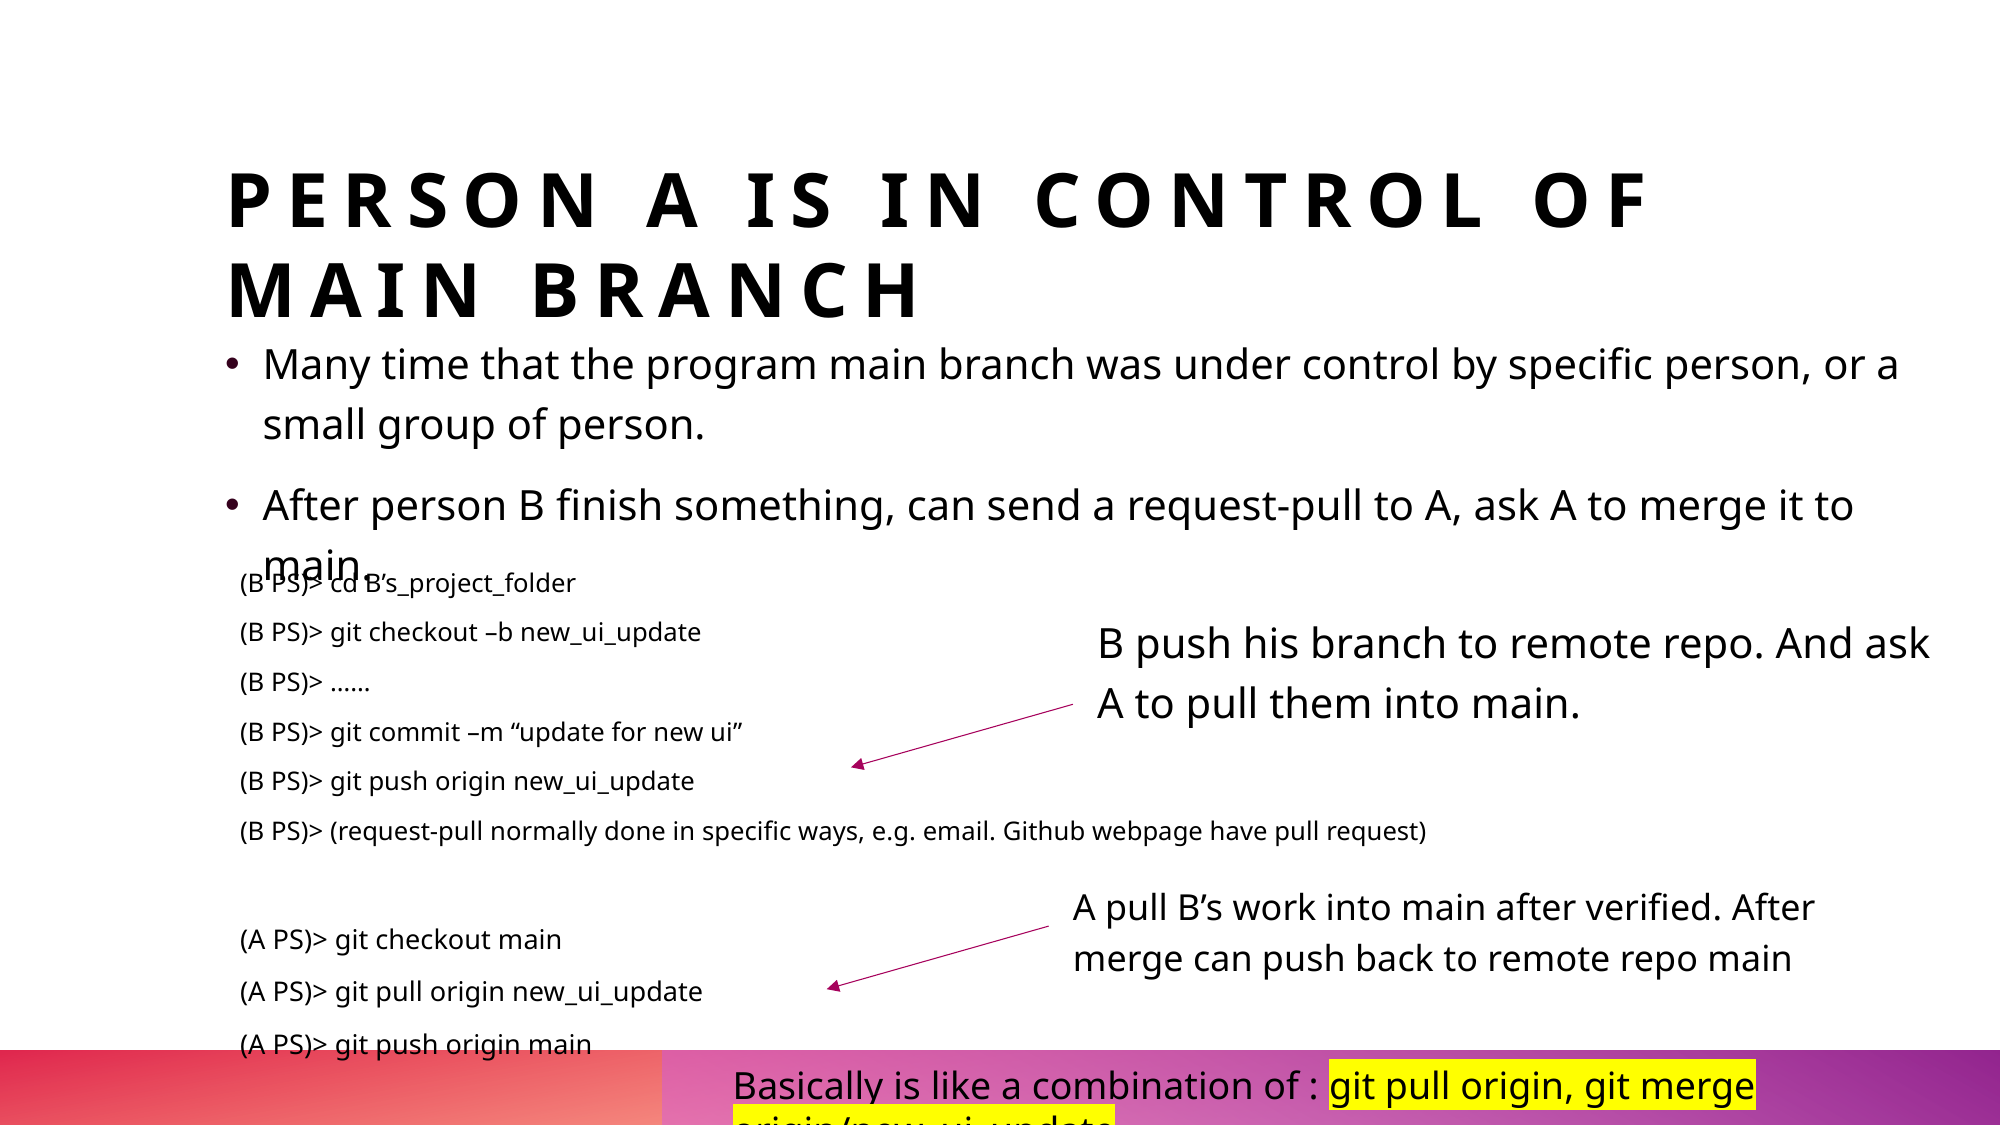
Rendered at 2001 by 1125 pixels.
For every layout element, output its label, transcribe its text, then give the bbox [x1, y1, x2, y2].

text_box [850, 704, 1073, 768]
text_box B push his branch to remote repo. And ask A to pull them into main. [1097, 607, 1956, 768]
text_box Basically is like a combination of : git pull origin, git merge origin/new_ui_update [717, 1054, 1968, 1125]
text_box (B PS)> cd B’s_project_folder (B PS)> git checkout –b new_ui_update (B PS)> …… (B PS)> git commit –m “update for new ui” (B PS)> git push origin new_ui_update (B PS)> (request-pull normally done in specific ways, e.g. email. Github webpage have pull request) [225, 562, 1905, 856]
title Person A is in control of main branch [225, 130, 1905, 328]
text_box A pull B’s work into main after verified. After merge can push back to remote repo main [1072, 875, 1905, 1012]
text_box (A PS)> git checkout main (A PS)> git pull origin new_ui_update (A PS)> git push origin main [225, 918, 1073, 1069]
list Many time that the program main branch was under control by specific person, or a small group of person. After person B finish something, can send a request-pull to A, ask A to merge it to main. [225, 328, 1905, 545]
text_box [826, 926, 1049, 990]
